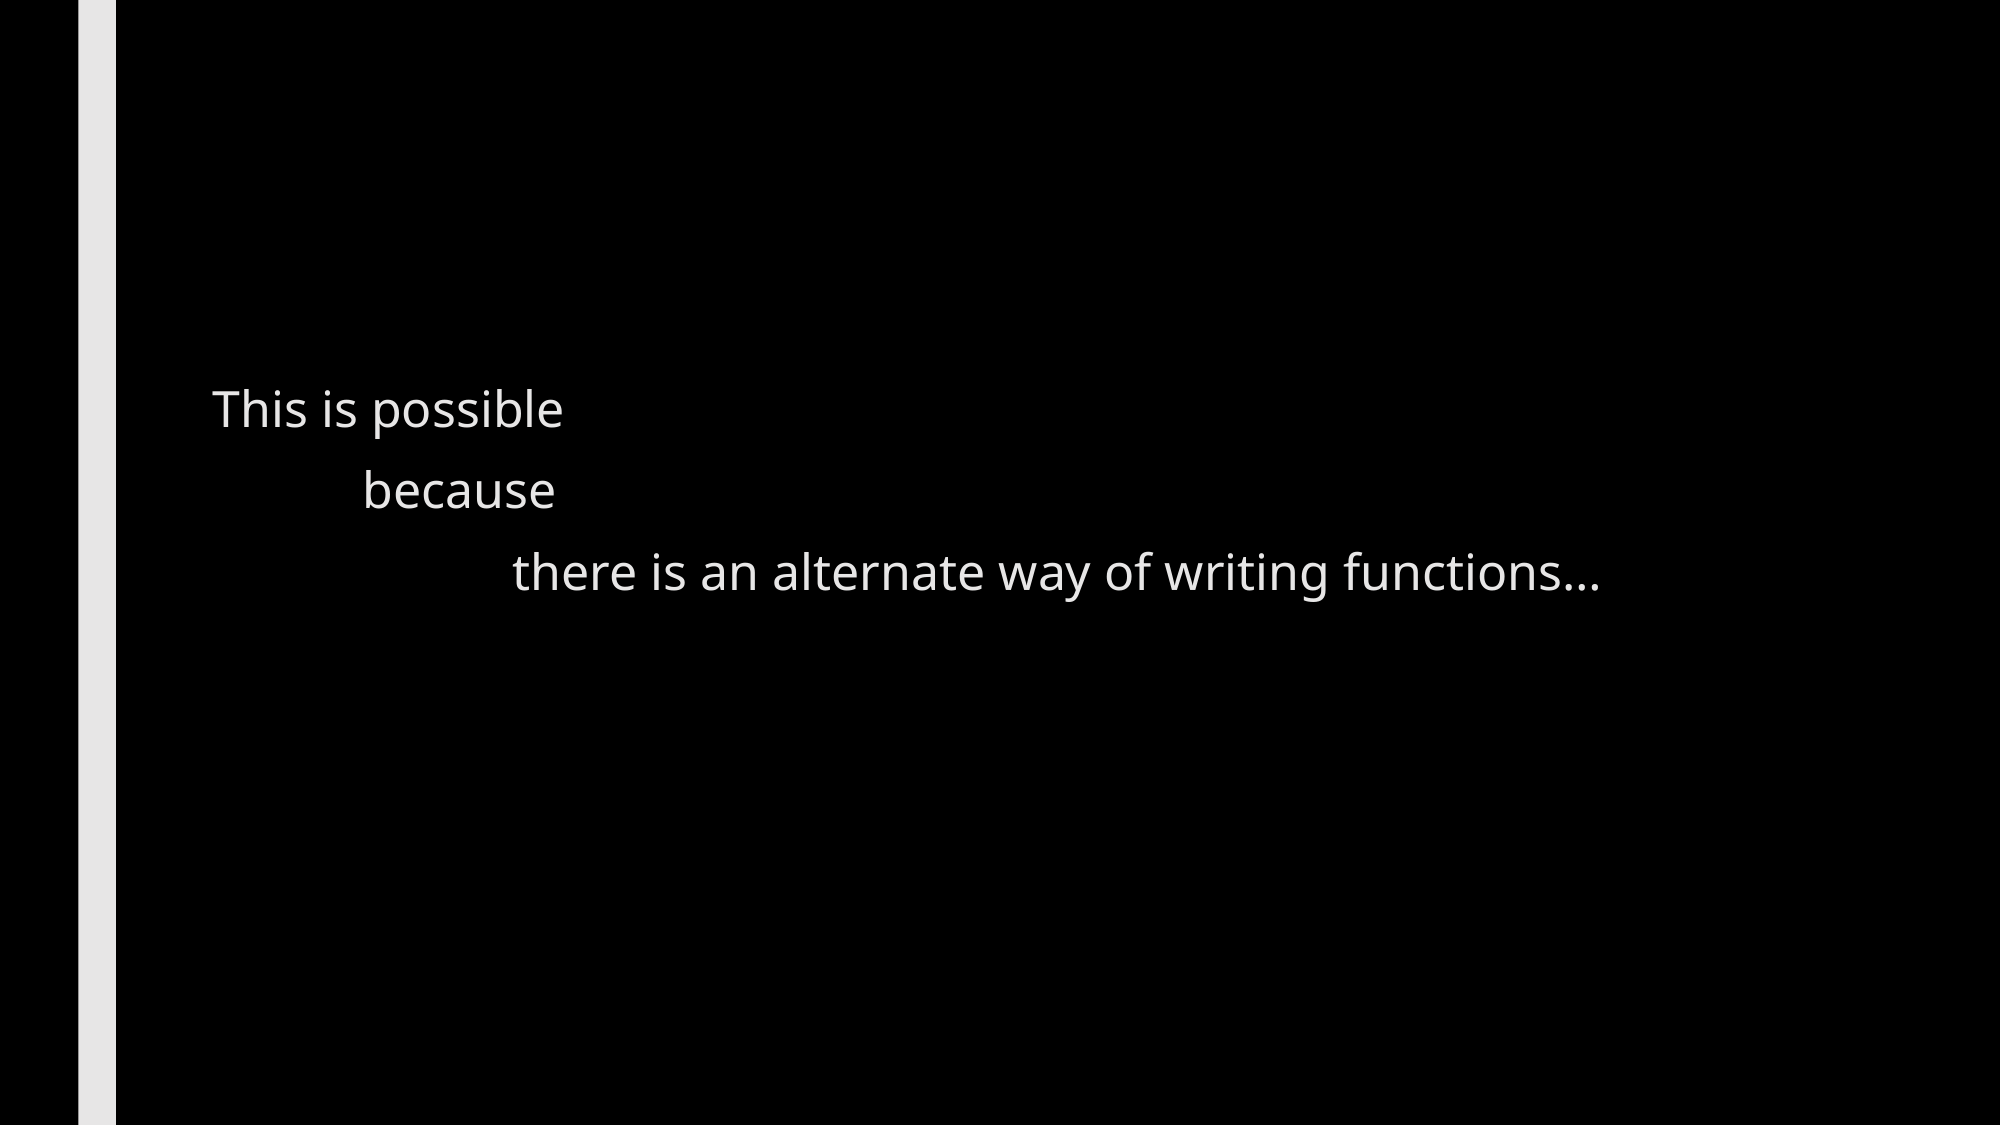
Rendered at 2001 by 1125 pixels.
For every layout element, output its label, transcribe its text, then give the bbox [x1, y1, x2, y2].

list This is possible because there is an alternate way of writing functions… [197, 375, 1961, 963]
